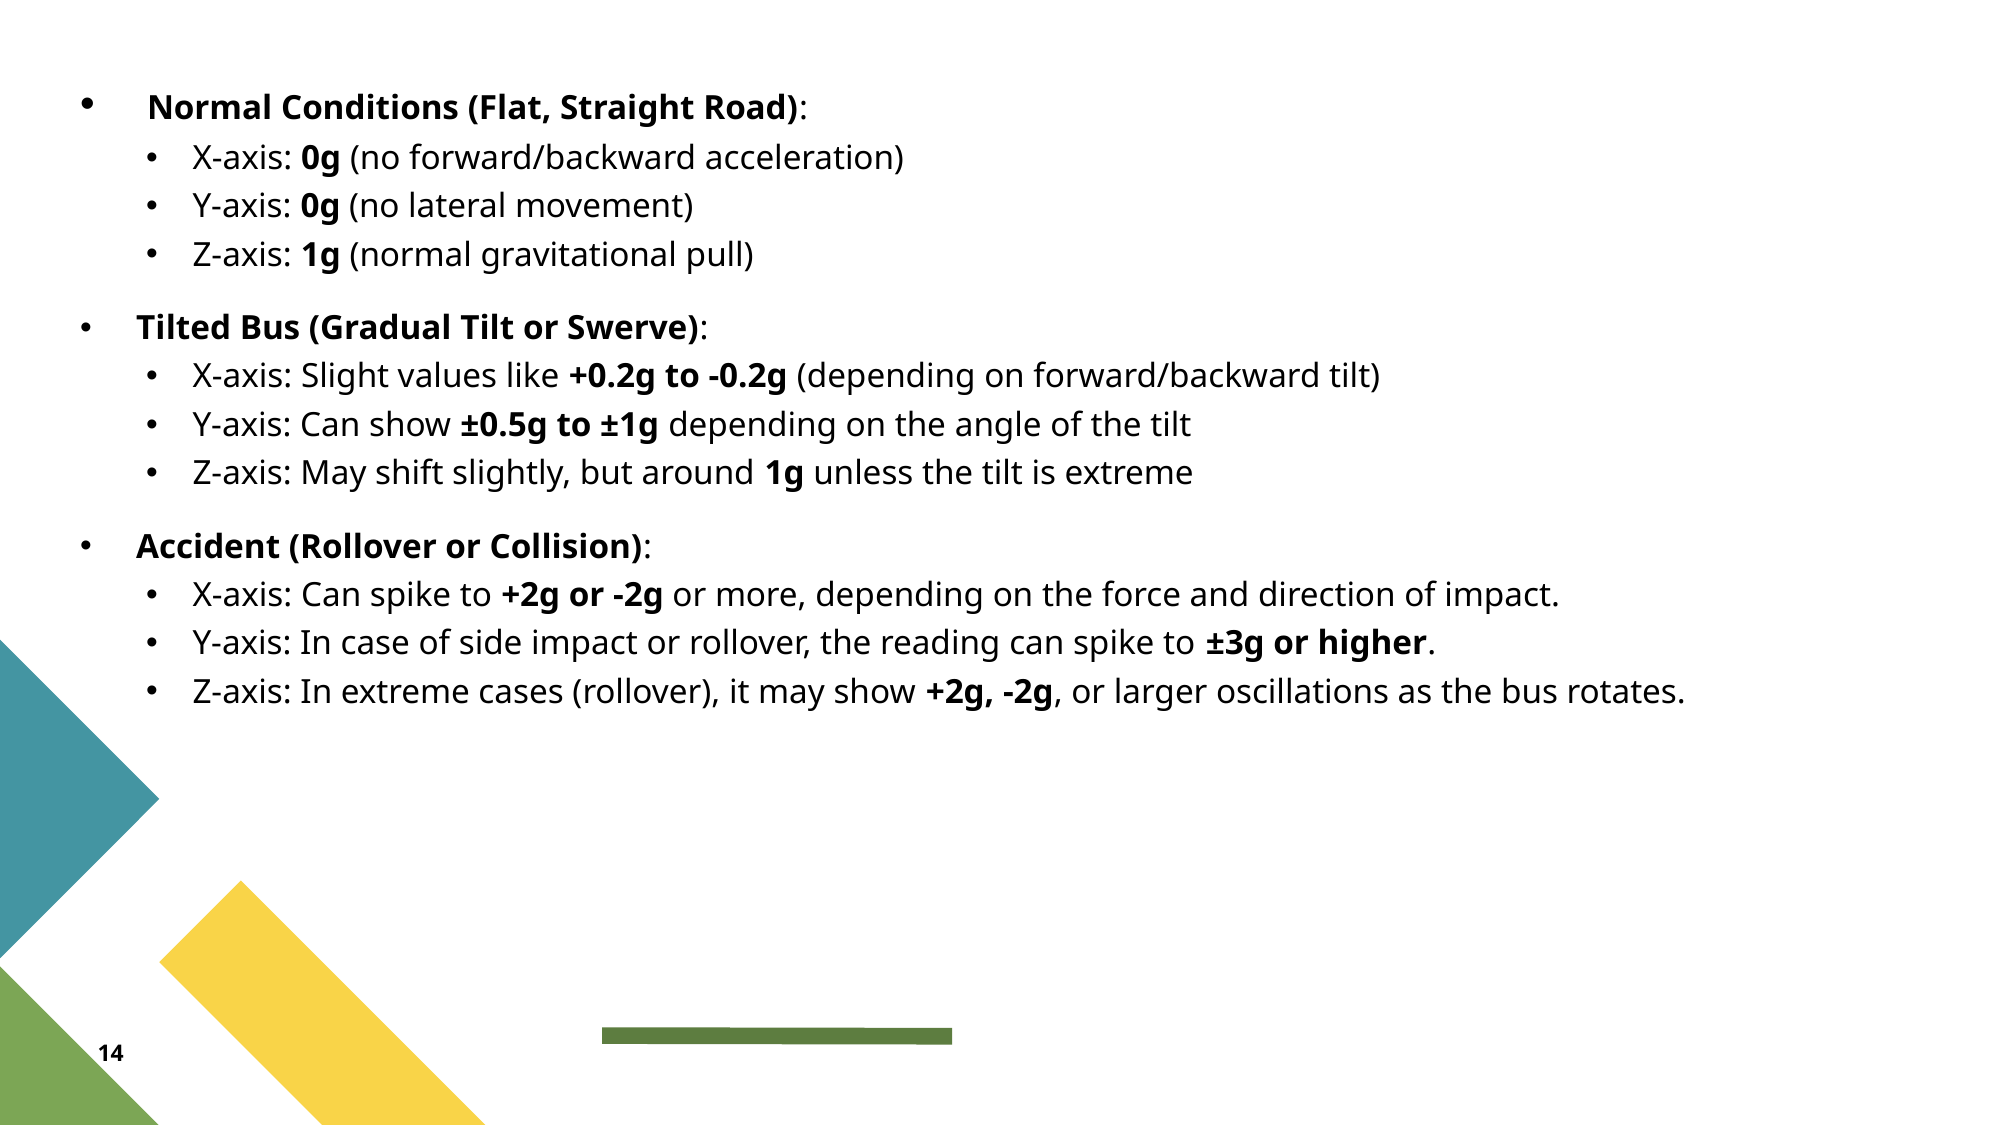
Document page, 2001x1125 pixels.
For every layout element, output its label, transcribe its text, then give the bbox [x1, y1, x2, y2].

slide_number 14 [97, 1038, 184, 1080]
list Normal Conditions (Flat, Straight Road): X-axis: 0g (no forward/backward acceleration) Y-axis: 0g (no lateral movement) Z-axis: 1g (normal gravitational pull) Tilted Bus (Gradual Tilt or Swerve): X-axis: Slight values like +0.2g to -0.2g (depending on forward/backward tilt) Y-axis: Can show ±0.5g to ±1g depending on the angle of the tilt Z-axis: May shift slightly, but around 1g unless the tilt is extreme Accident (Rollover or Collision): X-axis: Can spike to +2g or -2g or more, depending on the force and direction of impact. Y-axis: In case of side impact or rollover, the reading can spike to ±3g or higher. Z-axis: In extreme cases (rollover), it may show +2g, -2g, or larger oscillations as the bus rotates. [80, 75, 1752, 830]
